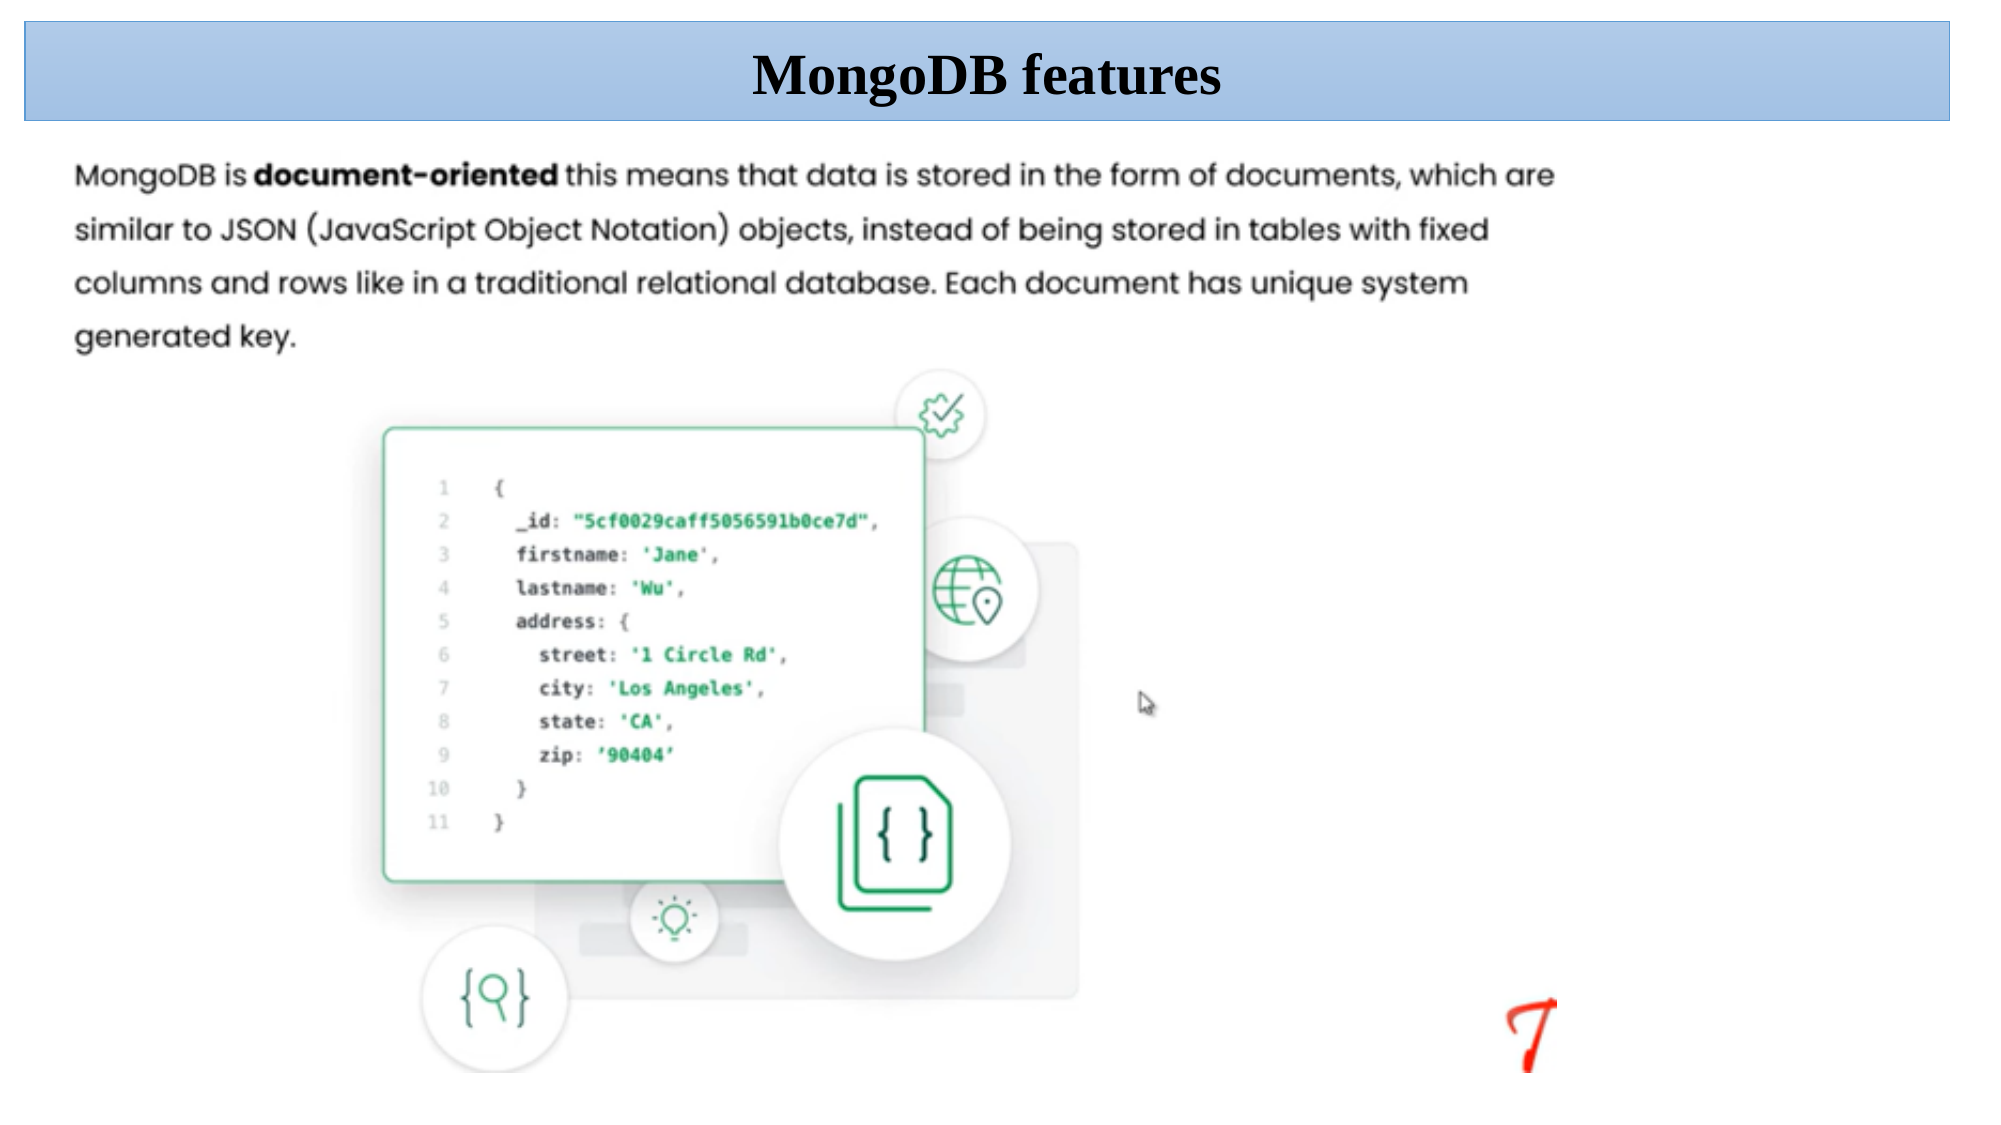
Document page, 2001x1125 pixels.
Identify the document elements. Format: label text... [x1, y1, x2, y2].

text_box MongoDB features [24, 21, 1950, 121]
picture [54, 149, 1557, 1074]
